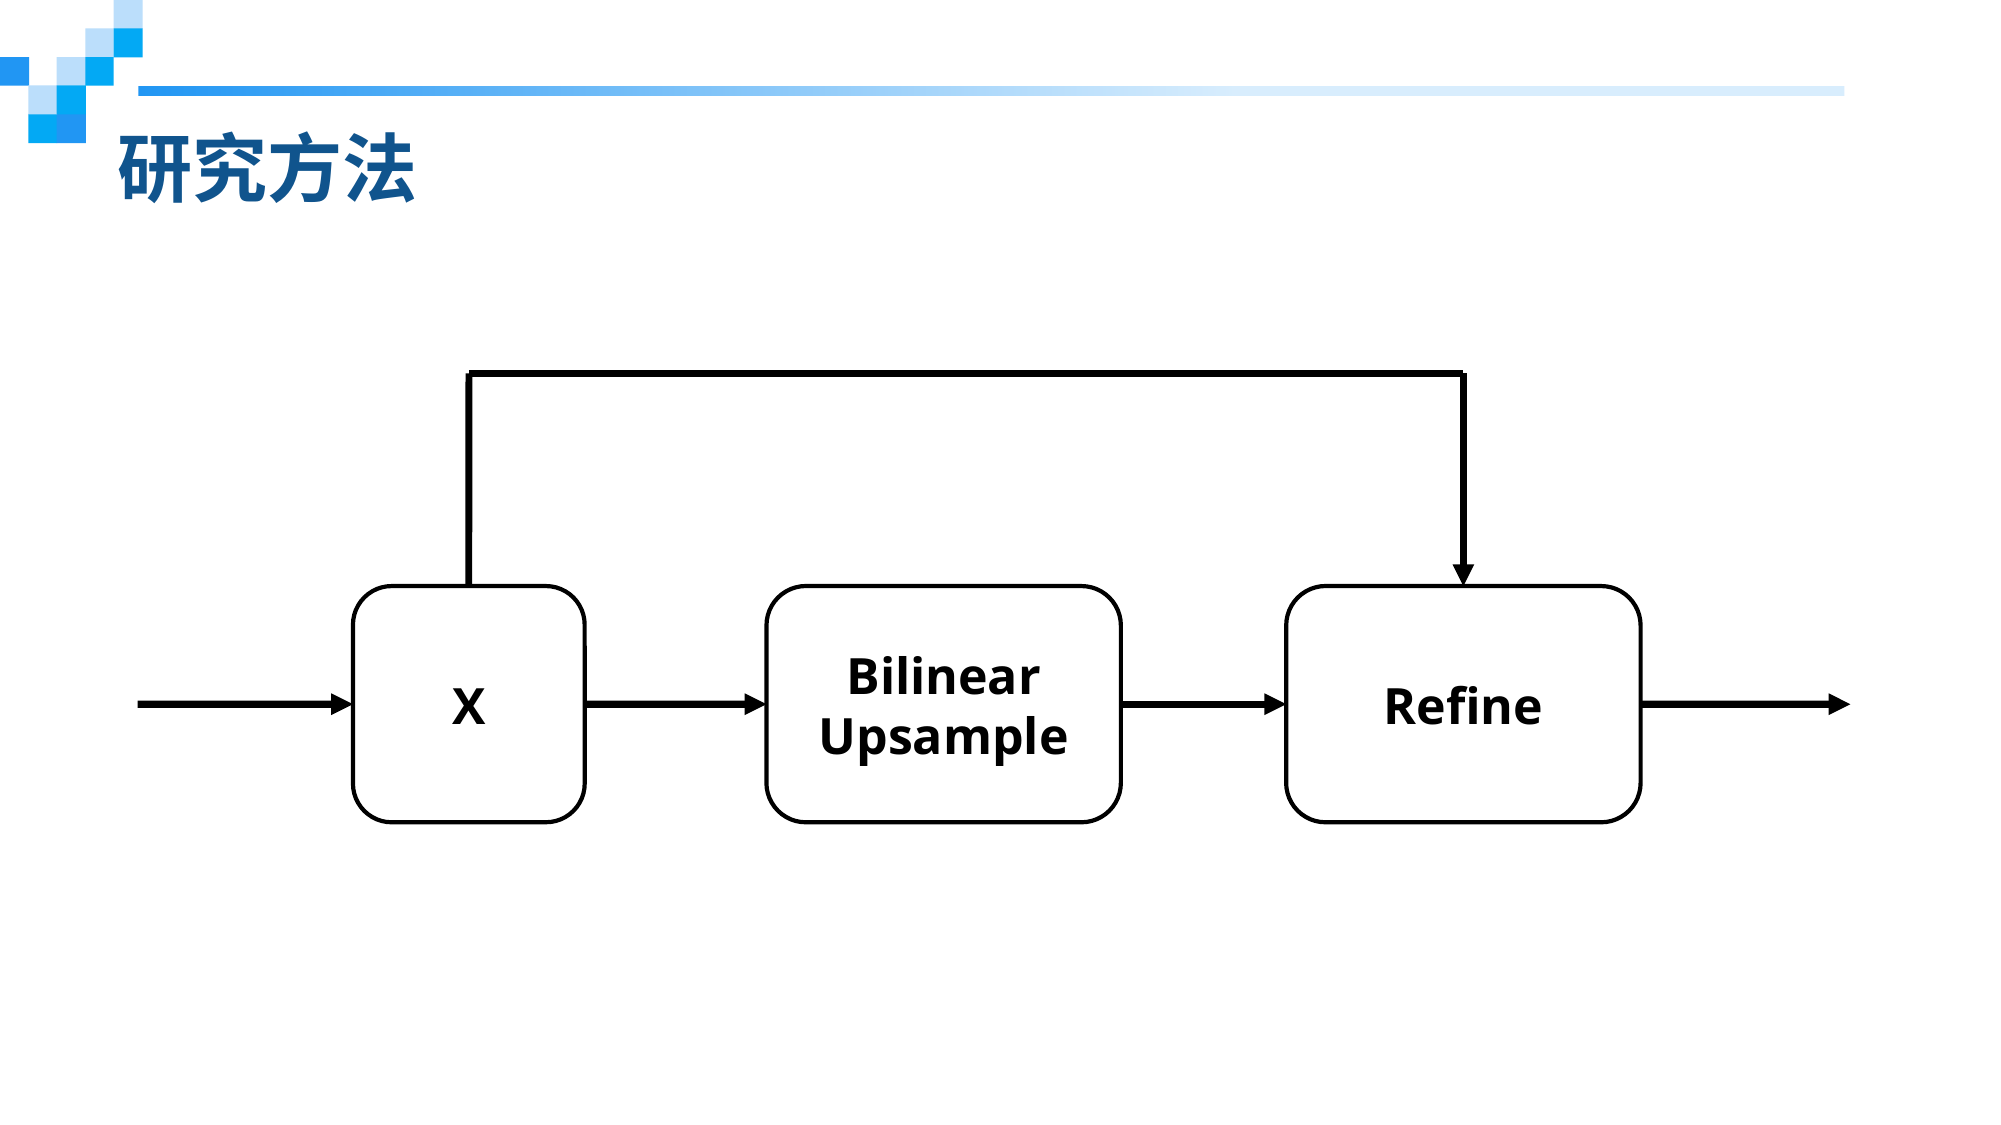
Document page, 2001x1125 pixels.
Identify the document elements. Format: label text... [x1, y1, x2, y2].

text_box Refine [1284, 583, 1643, 825]
title 研究方法 [102, 112, 1733, 220]
text_box X [350, 583, 587, 825]
text_box Bilinear Upsample [764, 583, 1123, 825]
